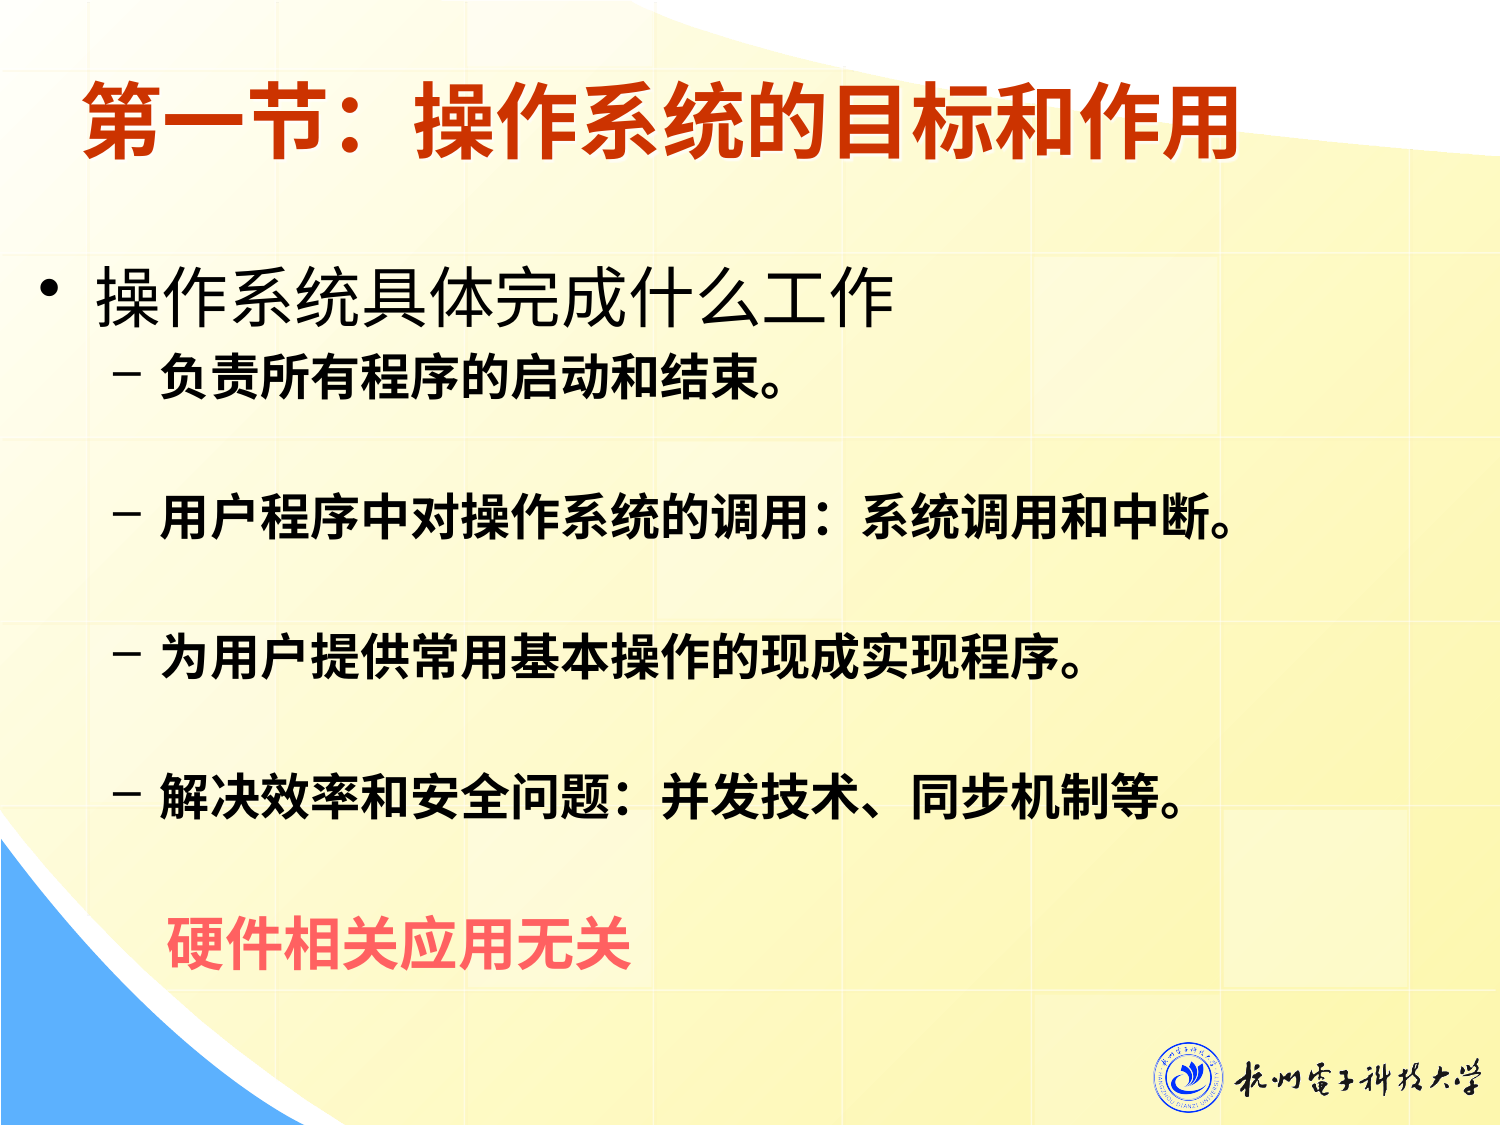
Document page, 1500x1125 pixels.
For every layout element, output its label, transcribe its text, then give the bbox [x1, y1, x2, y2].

text_box 操作系统具体完成什么工作 负责所有程序的启动和结束。 用户程序中对操作系统的调用：系统调用和中断。 为用户提供常用基本操作的现成实现程序。 解决效率和安全问题：并发技术、同步机制等。 硬件相关应用无关 [23, 208, 1483, 953]
picture [1153, 1042, 1224, 1113]
text_box 第一节：操作系统的目标和作用 [64, 42, 1415, 195]
picture [1234, 1058, 1481, 1097]
